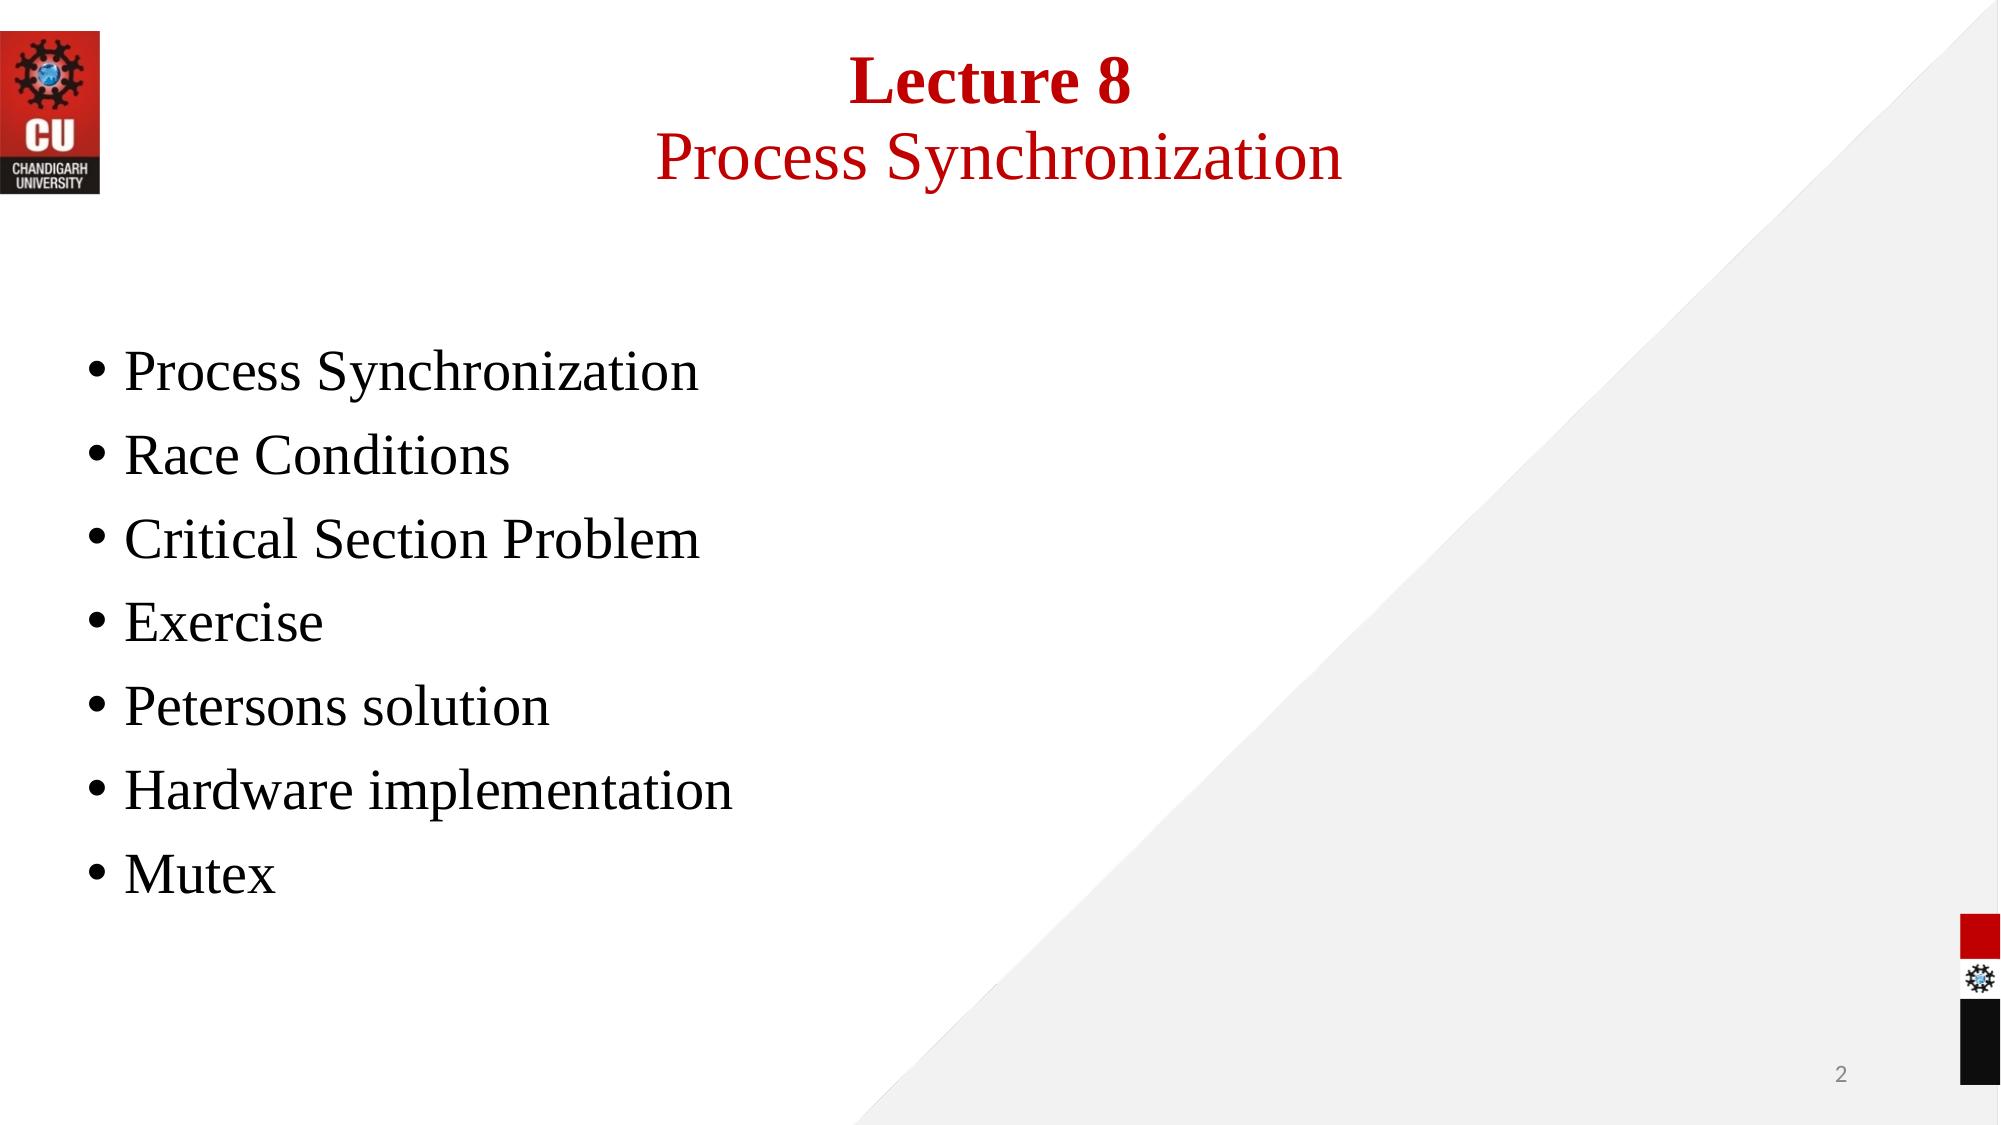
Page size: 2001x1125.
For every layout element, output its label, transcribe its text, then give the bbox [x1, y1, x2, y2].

picture [0, 0, 2001, 1125]
title Lecture 8 Process Synchronization [137, 35, 1863, 287]
slide_number ‹#› [1412, 1042, 1863, 1103]
list Process Synchronization Race Conditions Critical Section Problem Exercise Petersons solution Hardware implementation Mutex [71, 332, 1937, 1122]
